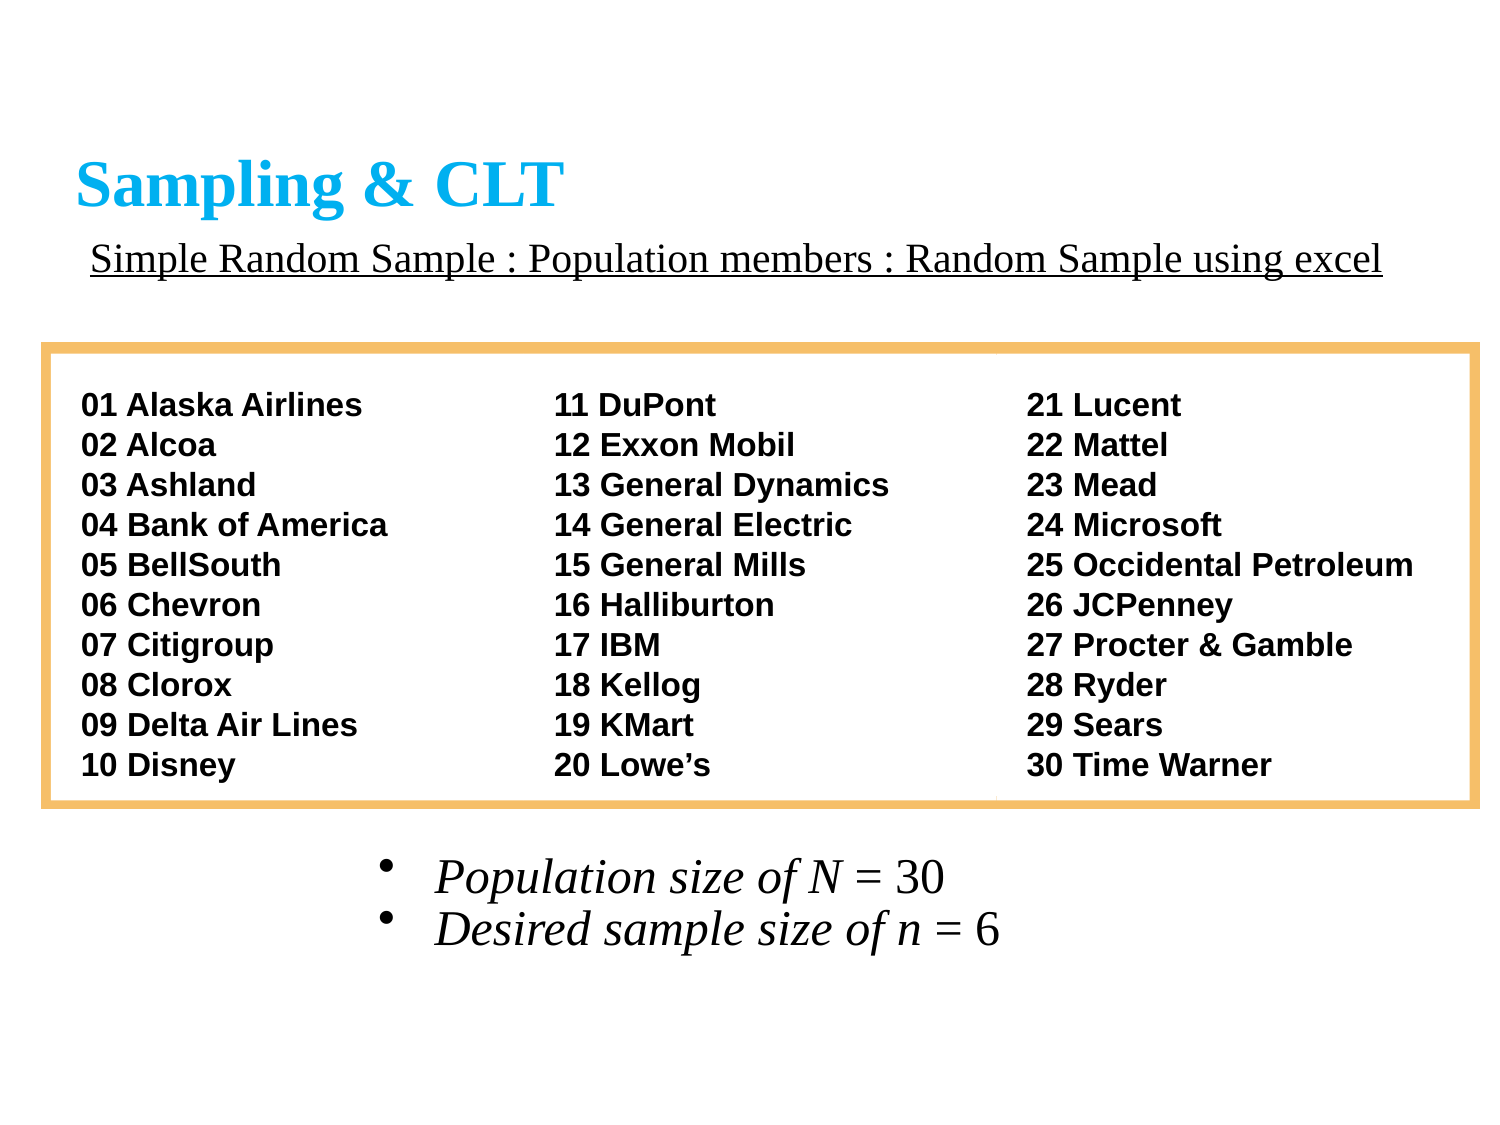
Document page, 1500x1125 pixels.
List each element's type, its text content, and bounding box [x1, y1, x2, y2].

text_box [46, 348, 1475, 803]
text_box Simple Random Sample : Population members : Random Sample using excel [74, 223, 1425, 342]
text_box Simple Random Sample : Population members : Random Sample using excel [74, 811, 1425, 966]
text_box Sampling & CLT [74, 85, 1425, 223]
text_box Population size of N = 30 Desired sample size of n = 6 [363, 852, 1137, 995]
